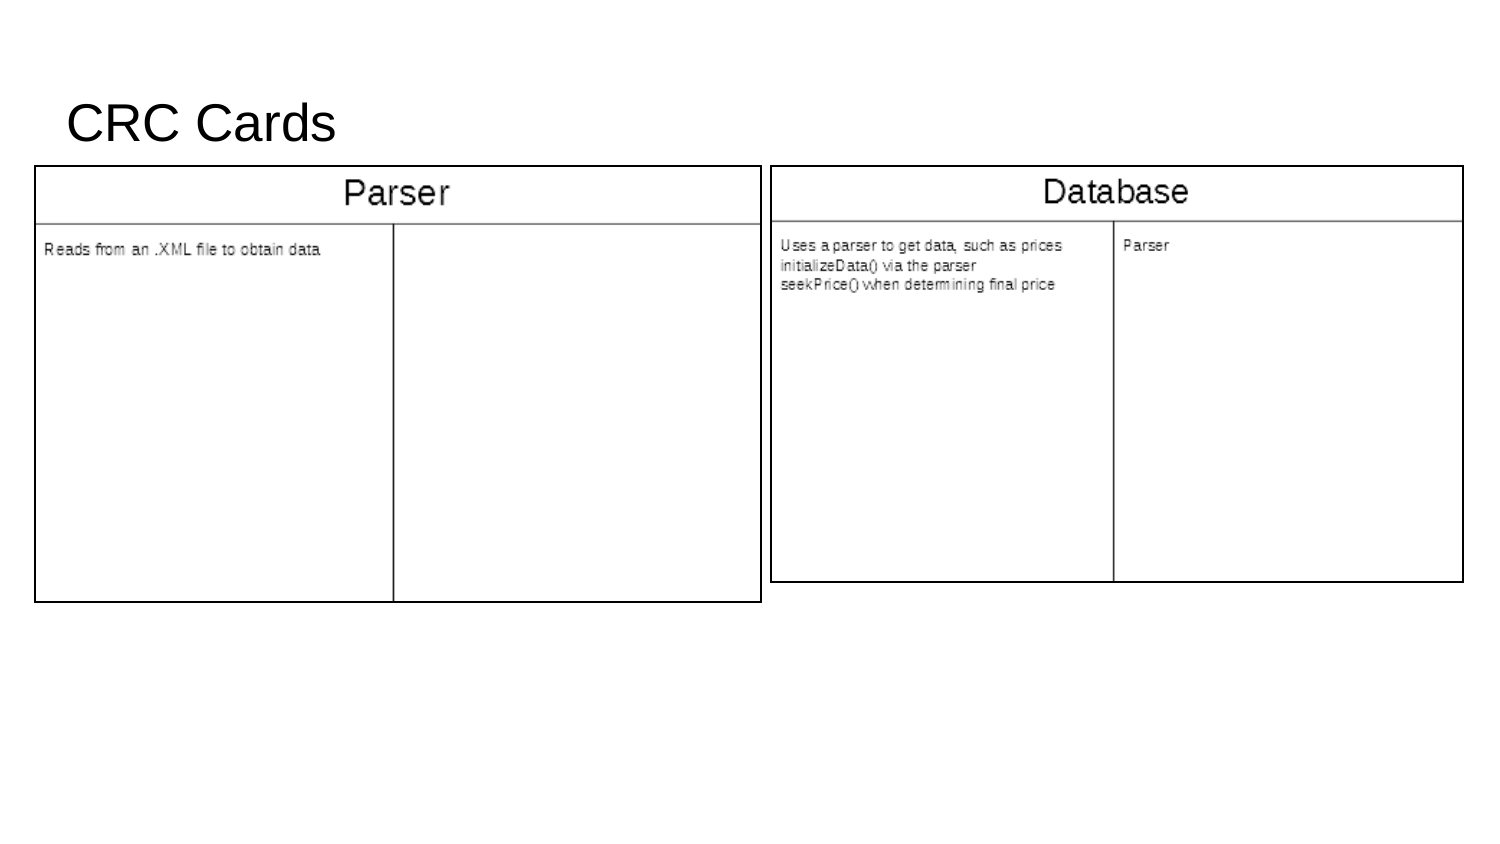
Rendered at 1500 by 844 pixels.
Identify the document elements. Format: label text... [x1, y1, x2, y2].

title CRC Cards [51, 72, 1449, 167]
picture [771, 166, 1463, 582]
picture [35, 166, 761, 602]
